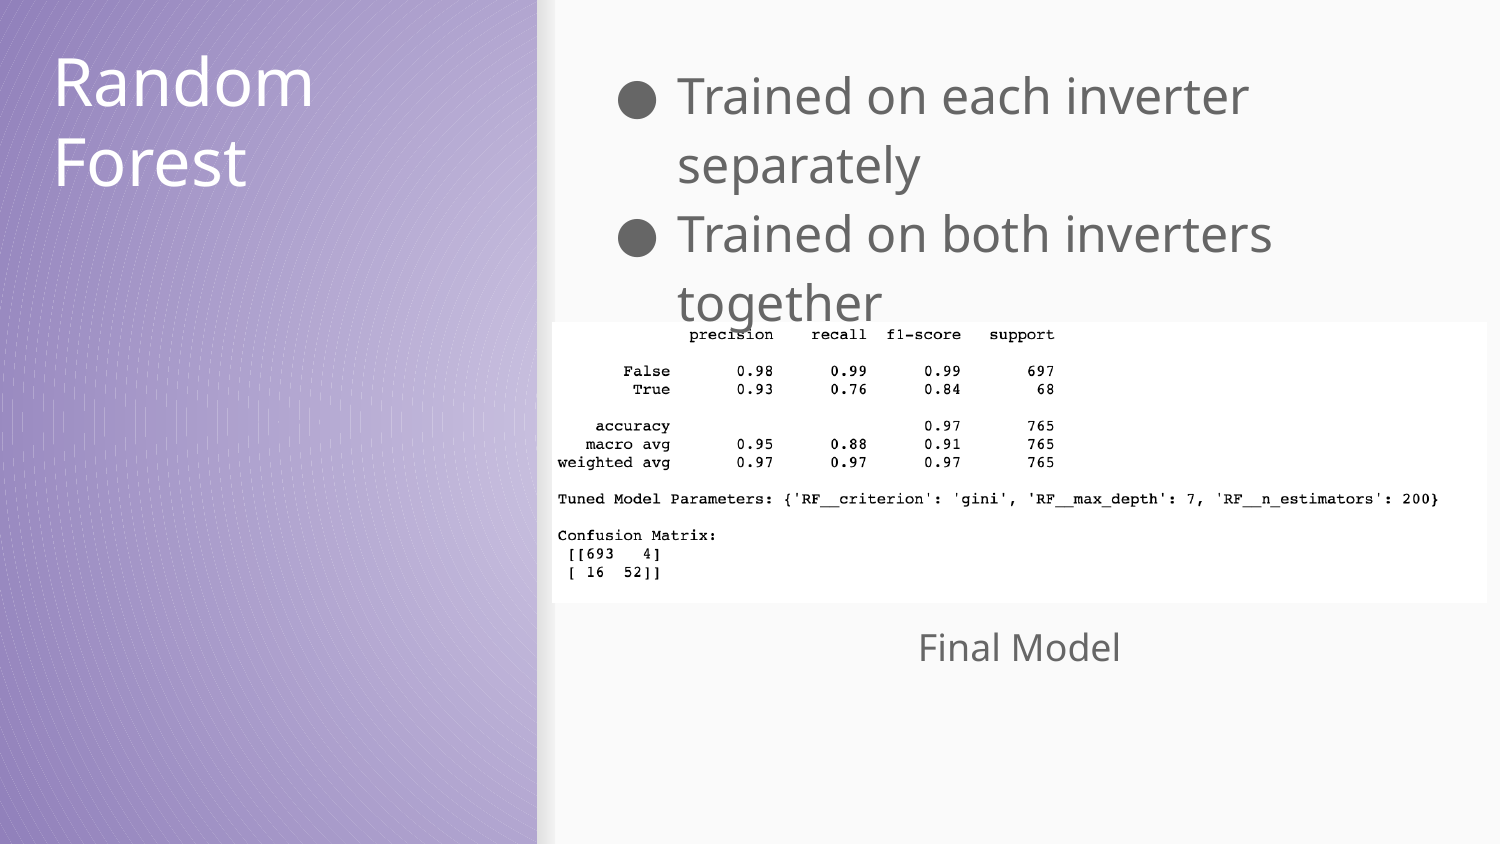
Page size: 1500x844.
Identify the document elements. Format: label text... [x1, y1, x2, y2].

title Random Forest [37, 58, 498, 216]
picture [552, 322, 1488, 603]
text_box Trained on each inverter separately Trained on both inverters together [587, 40, 1452, 268]
text_box Final Model [778, 610, 1262, 685]
